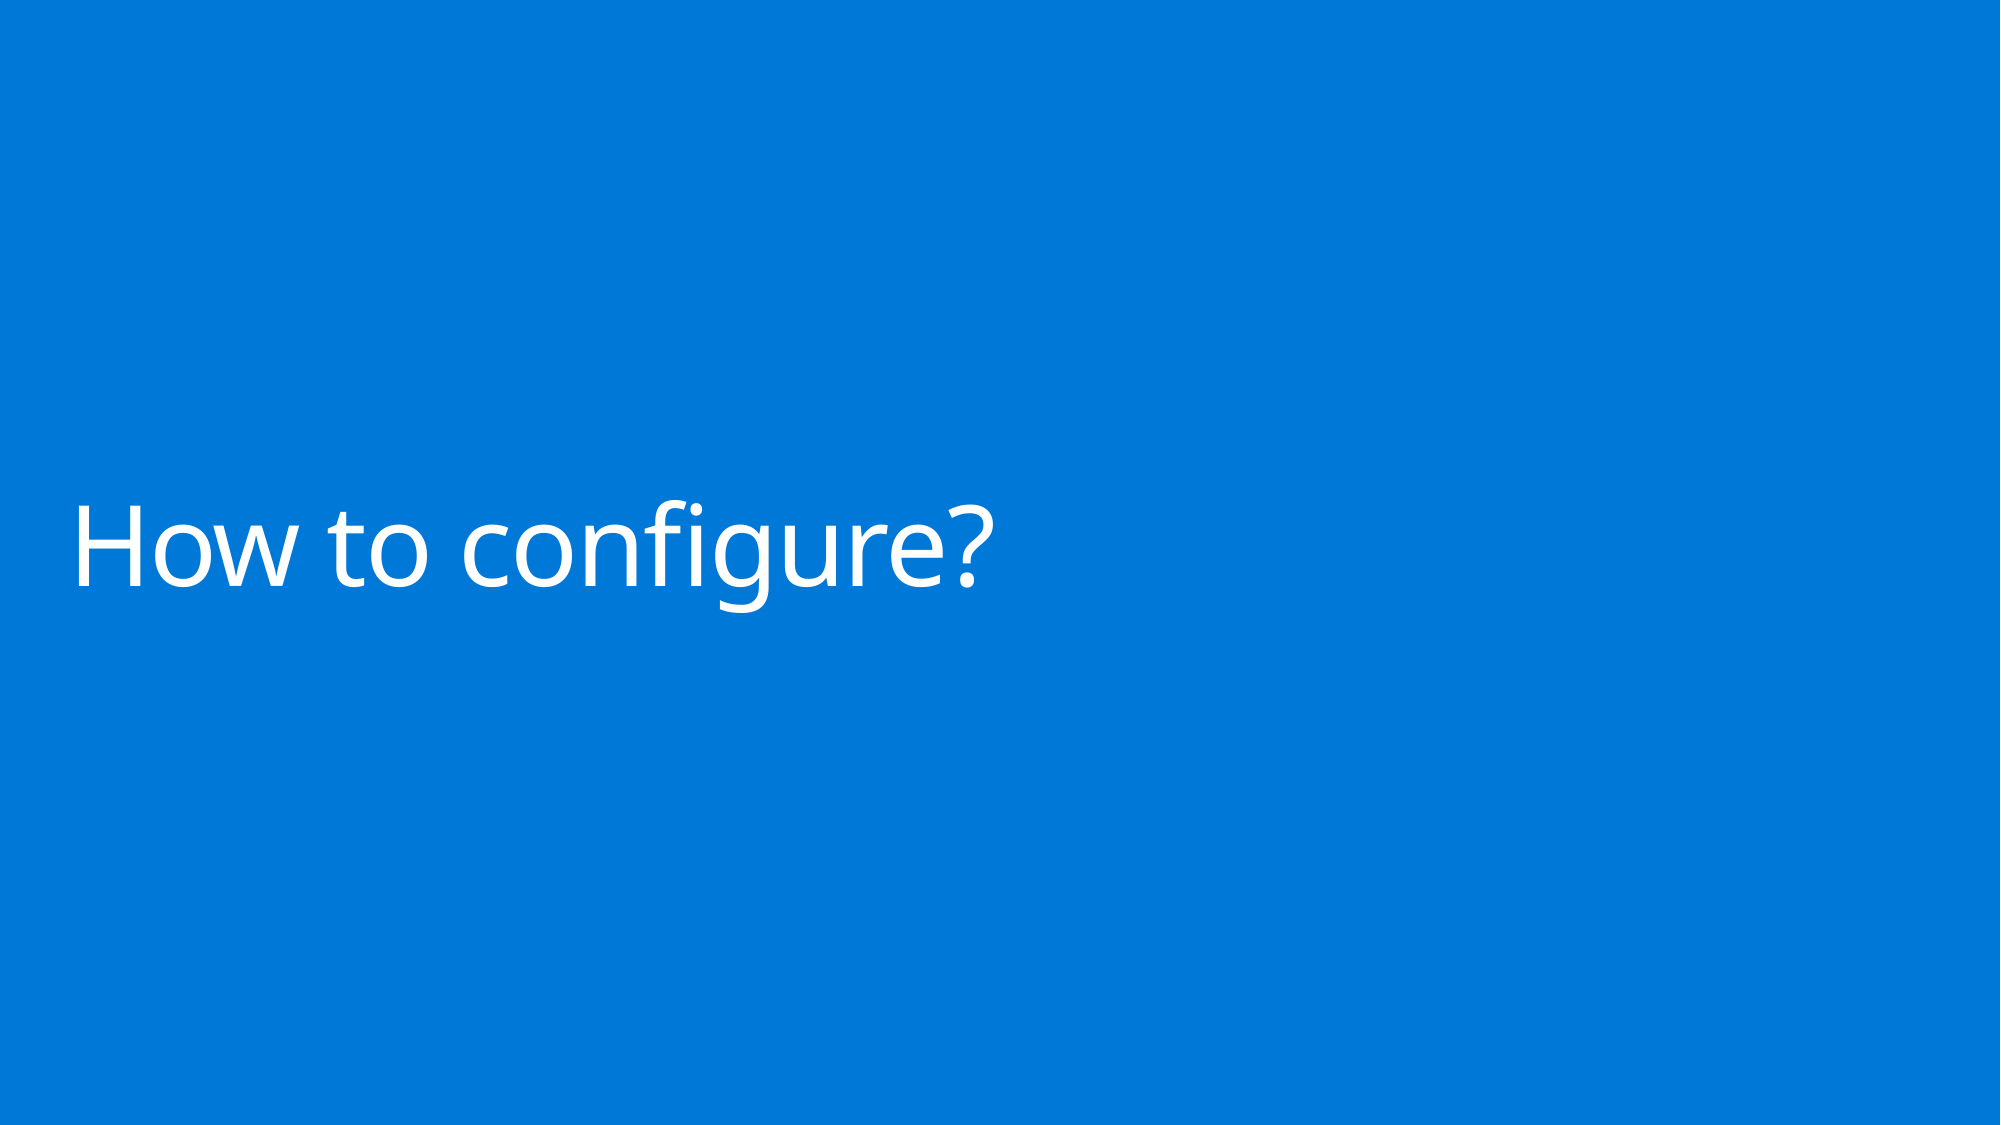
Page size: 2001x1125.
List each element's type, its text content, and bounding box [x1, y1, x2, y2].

title How to configure? [44, 474, 1956, 628]
